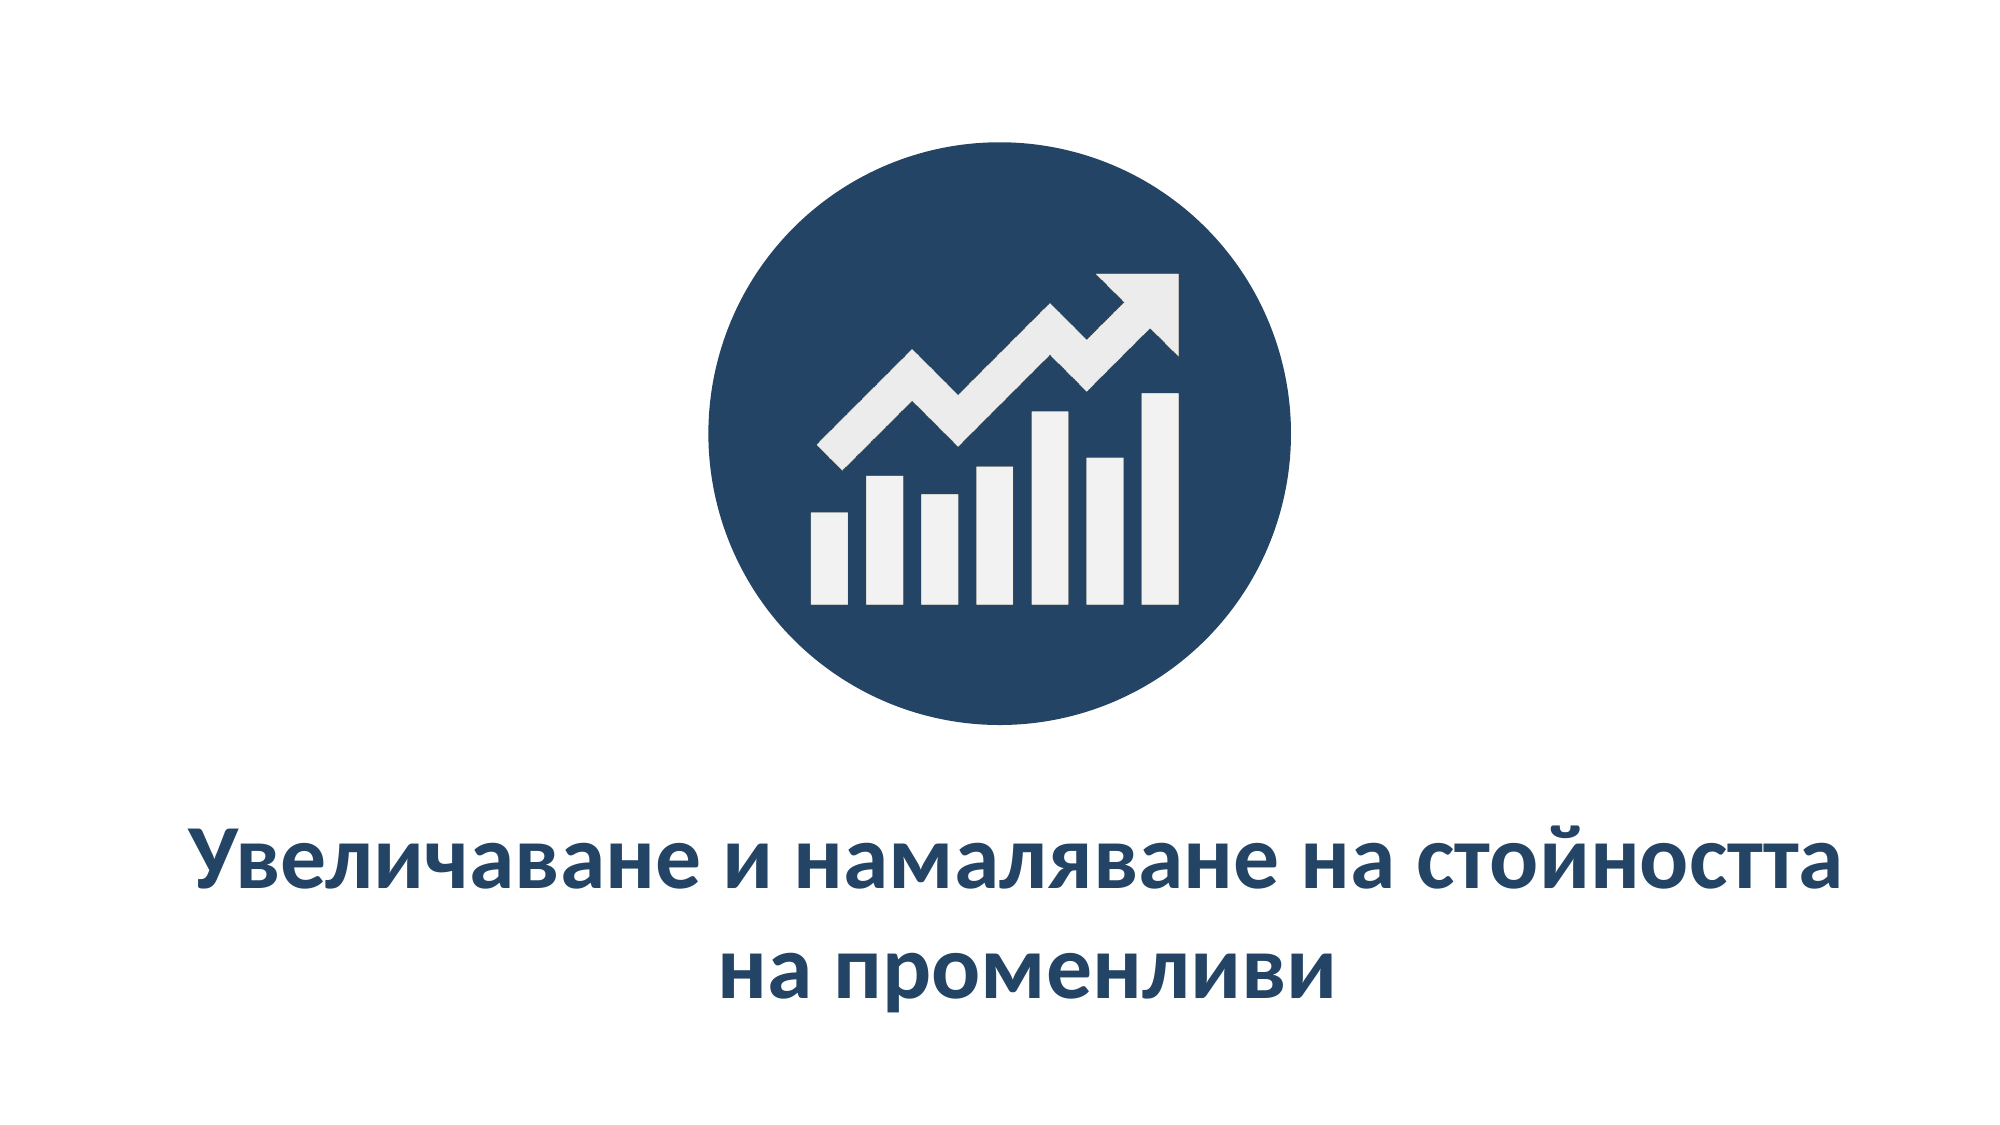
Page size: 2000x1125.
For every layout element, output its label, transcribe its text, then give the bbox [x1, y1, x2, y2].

picture [774, 199, 1216, 641]
text_box Увеличаване и намаляване на стойността на променливи [129, 843, 1927, 970]
